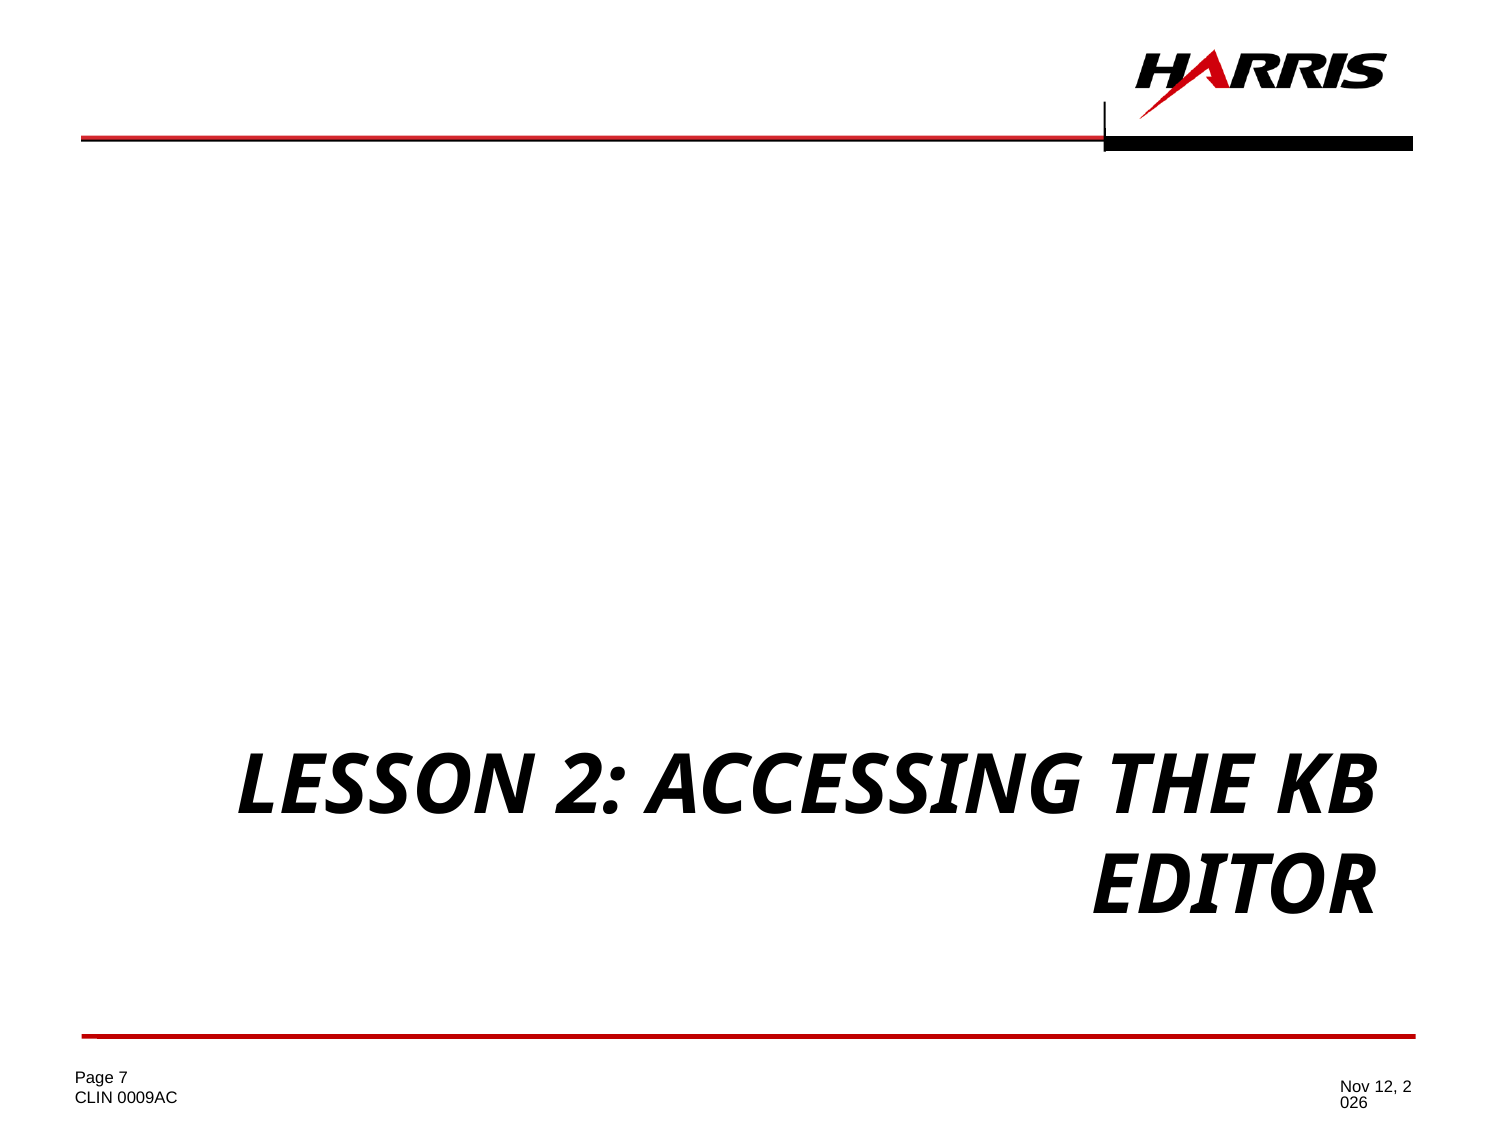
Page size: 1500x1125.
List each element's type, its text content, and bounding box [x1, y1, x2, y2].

picture [1135, 49, 1387, 119]
title Lesson 2: Accessing the KB Editor [118, 722, 1394, 947]
slide_number 6-Oct-14 [1324, 1063, 1435, 1108]
